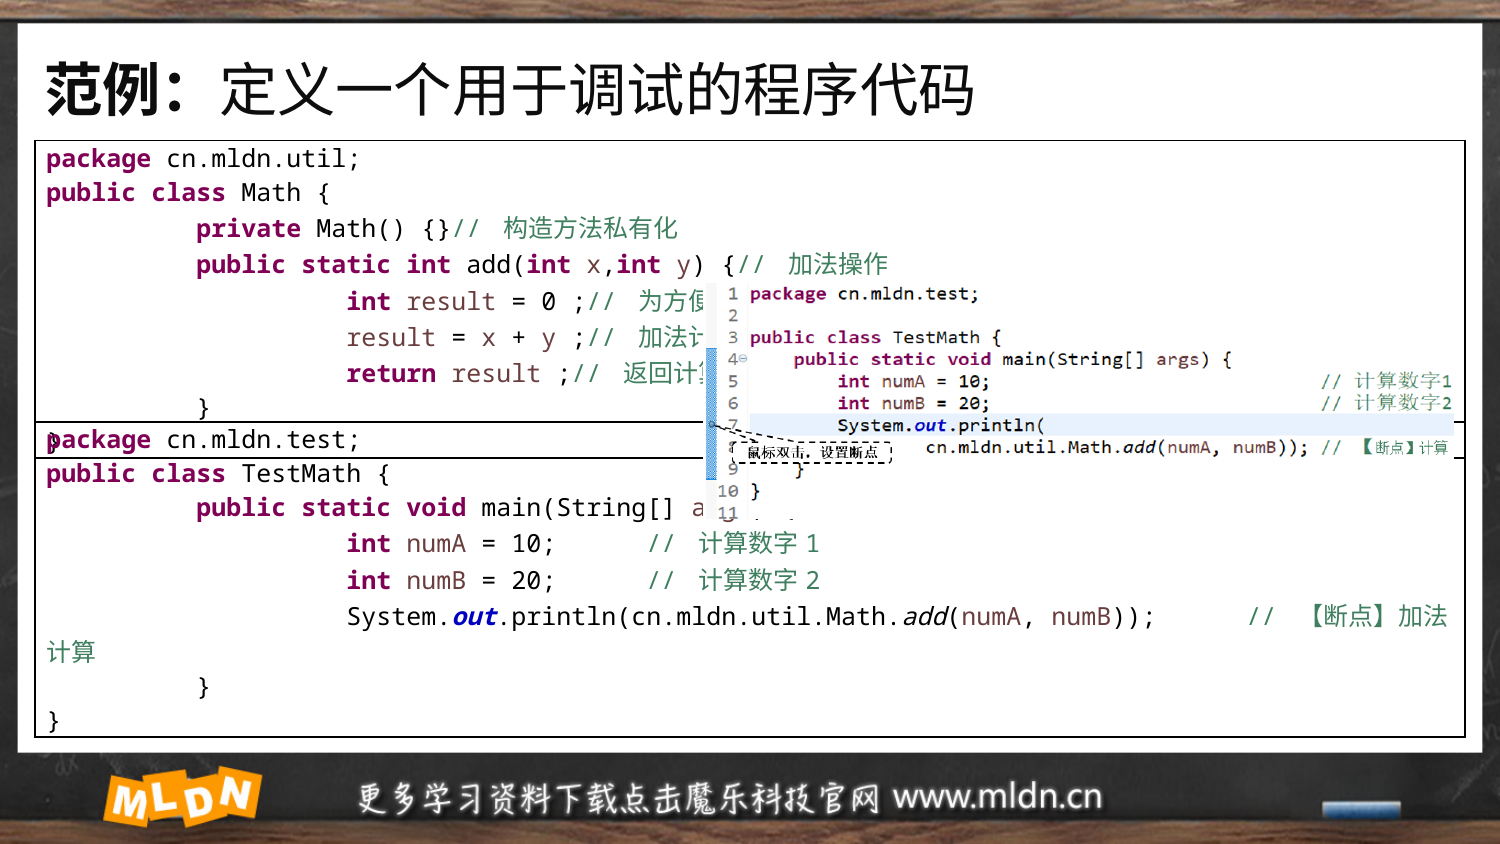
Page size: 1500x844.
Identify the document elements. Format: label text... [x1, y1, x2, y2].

picture [0, 0, 1500, 844]
table_header package cn.mldn.test; public class TestMath { public static void main(String[] args) { int numA = 10; // 计算数字1 int numB = 20; // 计算数字2 System.out.println(cn.mldn.util.Math.add(numA, numB)); // 【断点】加法计算 } } [36, 423, 1464, 736]
table_header package cn.mldn.util; public class Math { private Math() {}// 构造方法私有化 public static int add(int x,int y) {// 加法操作 int result = 0 ;// 为方便观察，定义此变量 result = x + y ;// 加法计算 return result ;// 返回计算结果 } } [36, 141, 1464, 421]
title 范例：定义一个用于调试的程序代码 [29, 34, 1471, 141]
